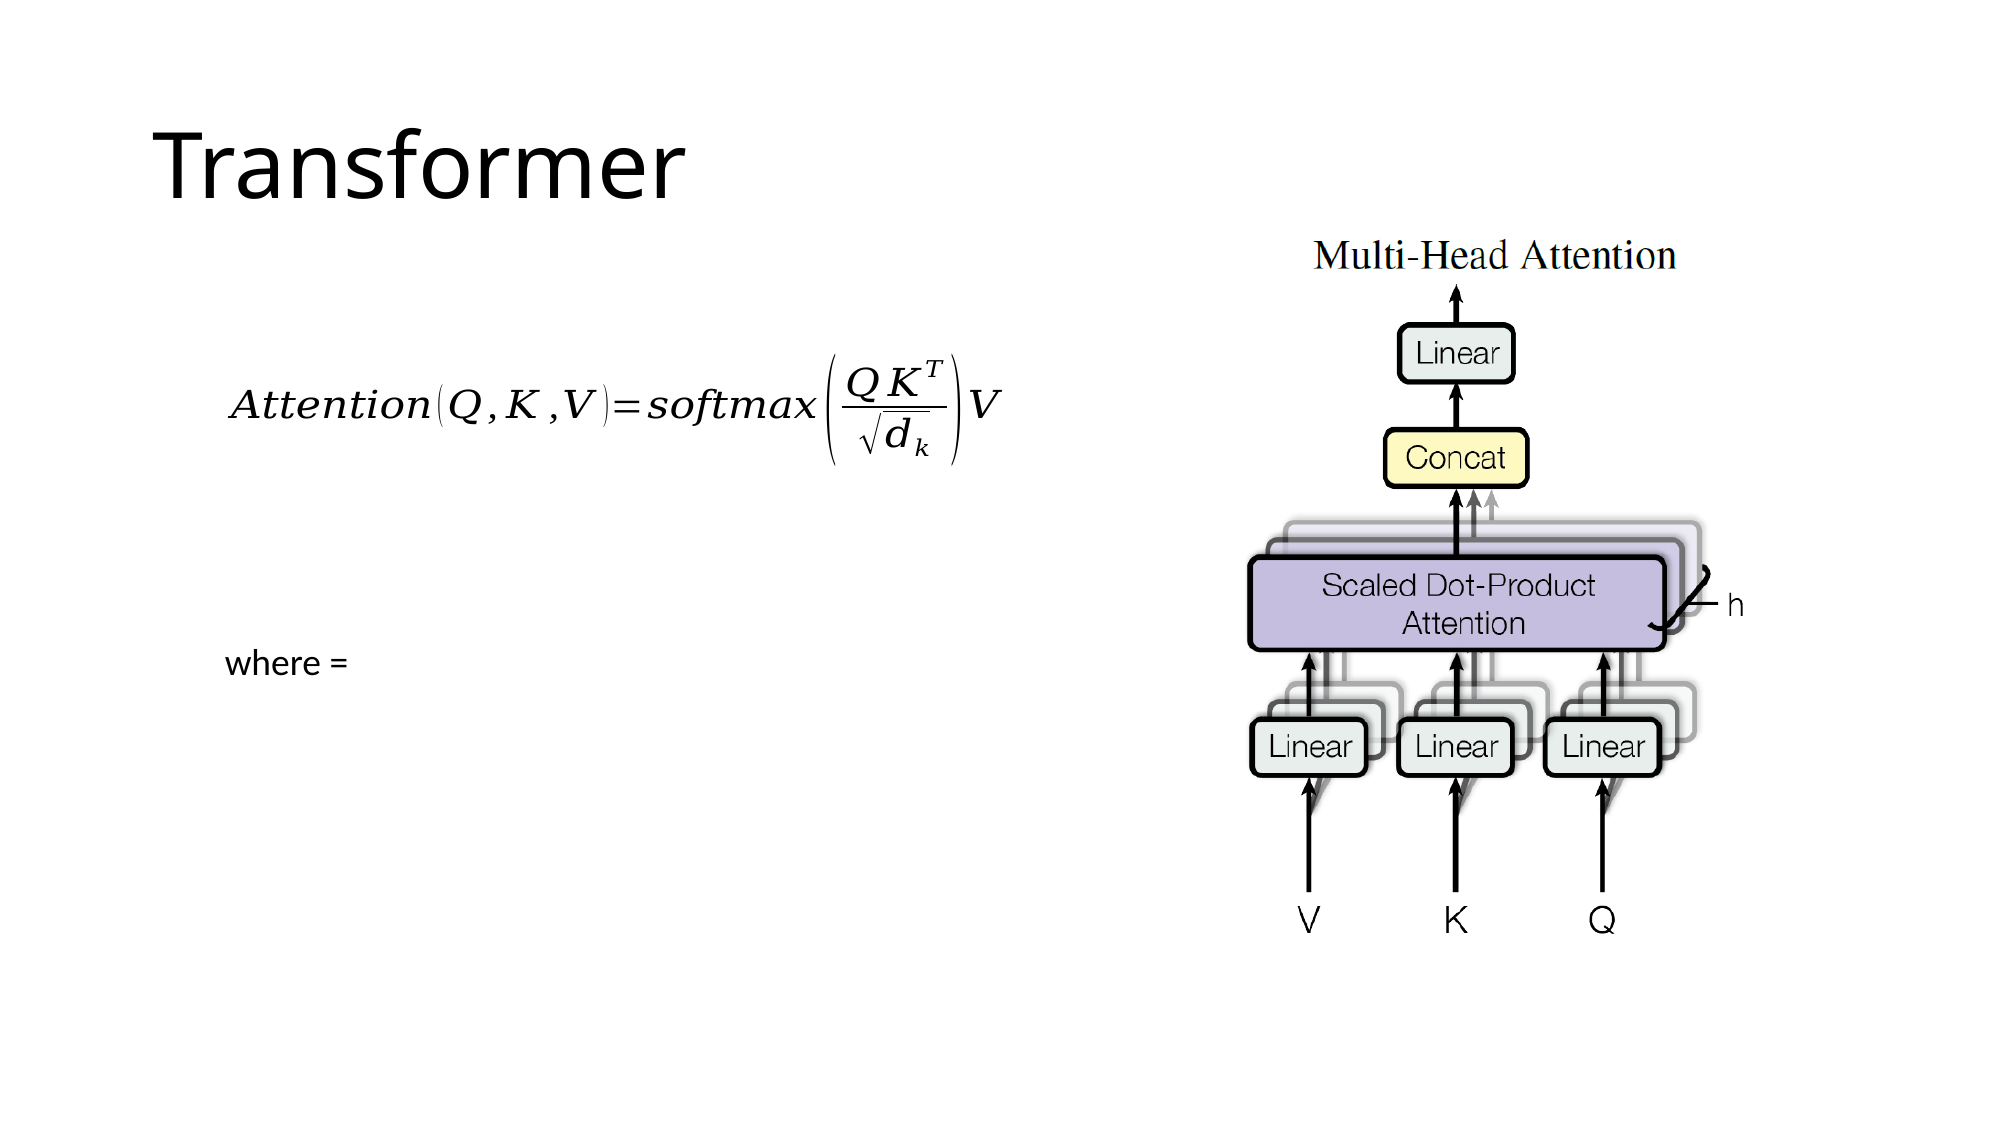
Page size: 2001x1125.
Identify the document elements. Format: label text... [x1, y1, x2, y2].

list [1203, 216, 1772, 986]
title Transformer [137, 59, 1863, 278]
